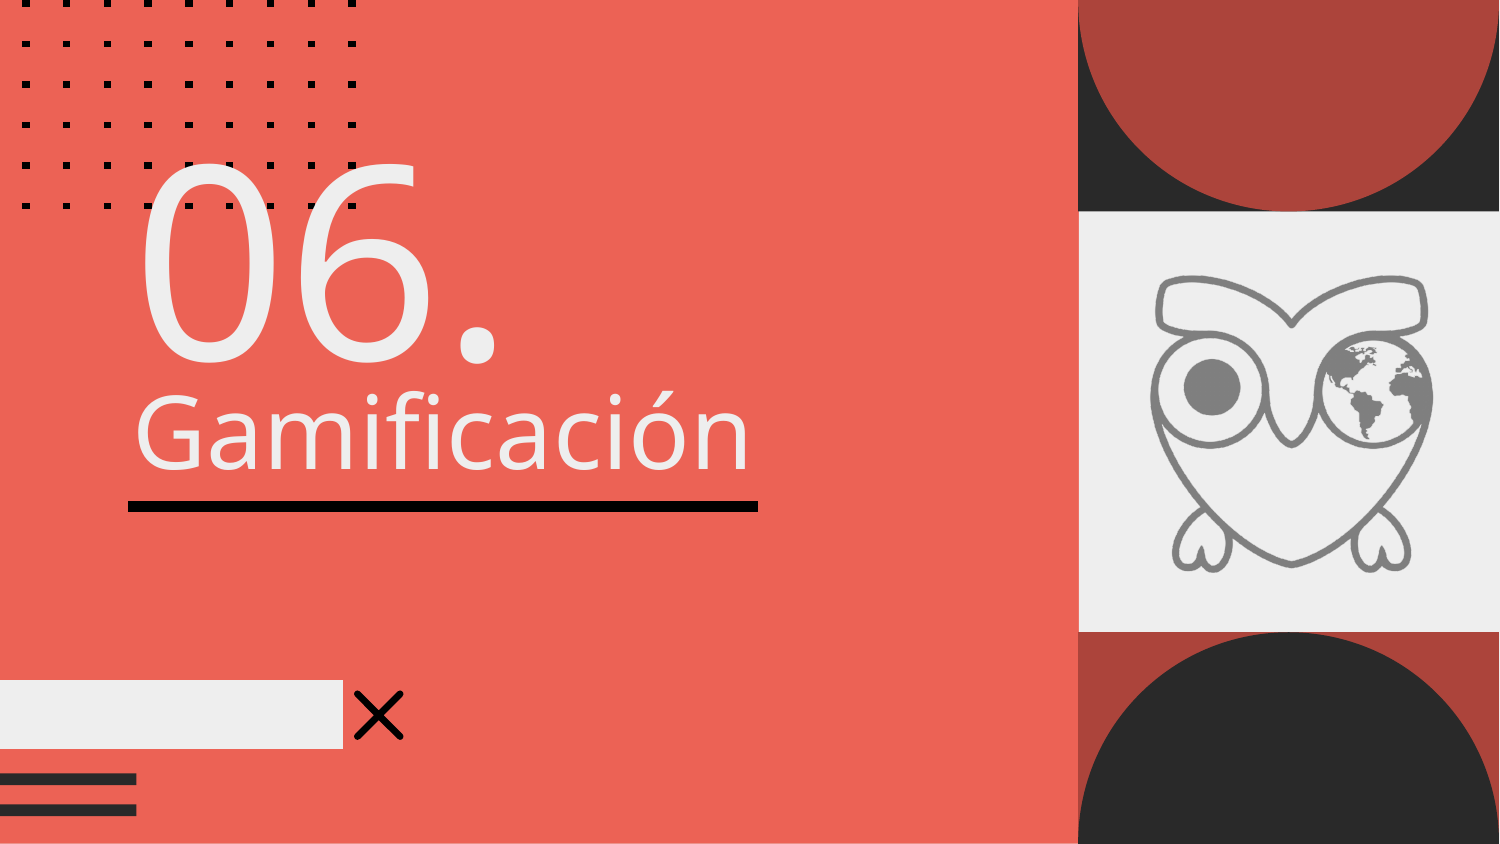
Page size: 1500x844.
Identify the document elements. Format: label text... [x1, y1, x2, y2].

picture [1136, 266, 1447, 577]
title 06. [117, 144, 769, 360]
text_box [128, 501, 758, 513]
title Gamificación [117, 359, 1131, 498]
text_box [354, 690, 404, 740]
text_box [0, 680, 344, 750]
